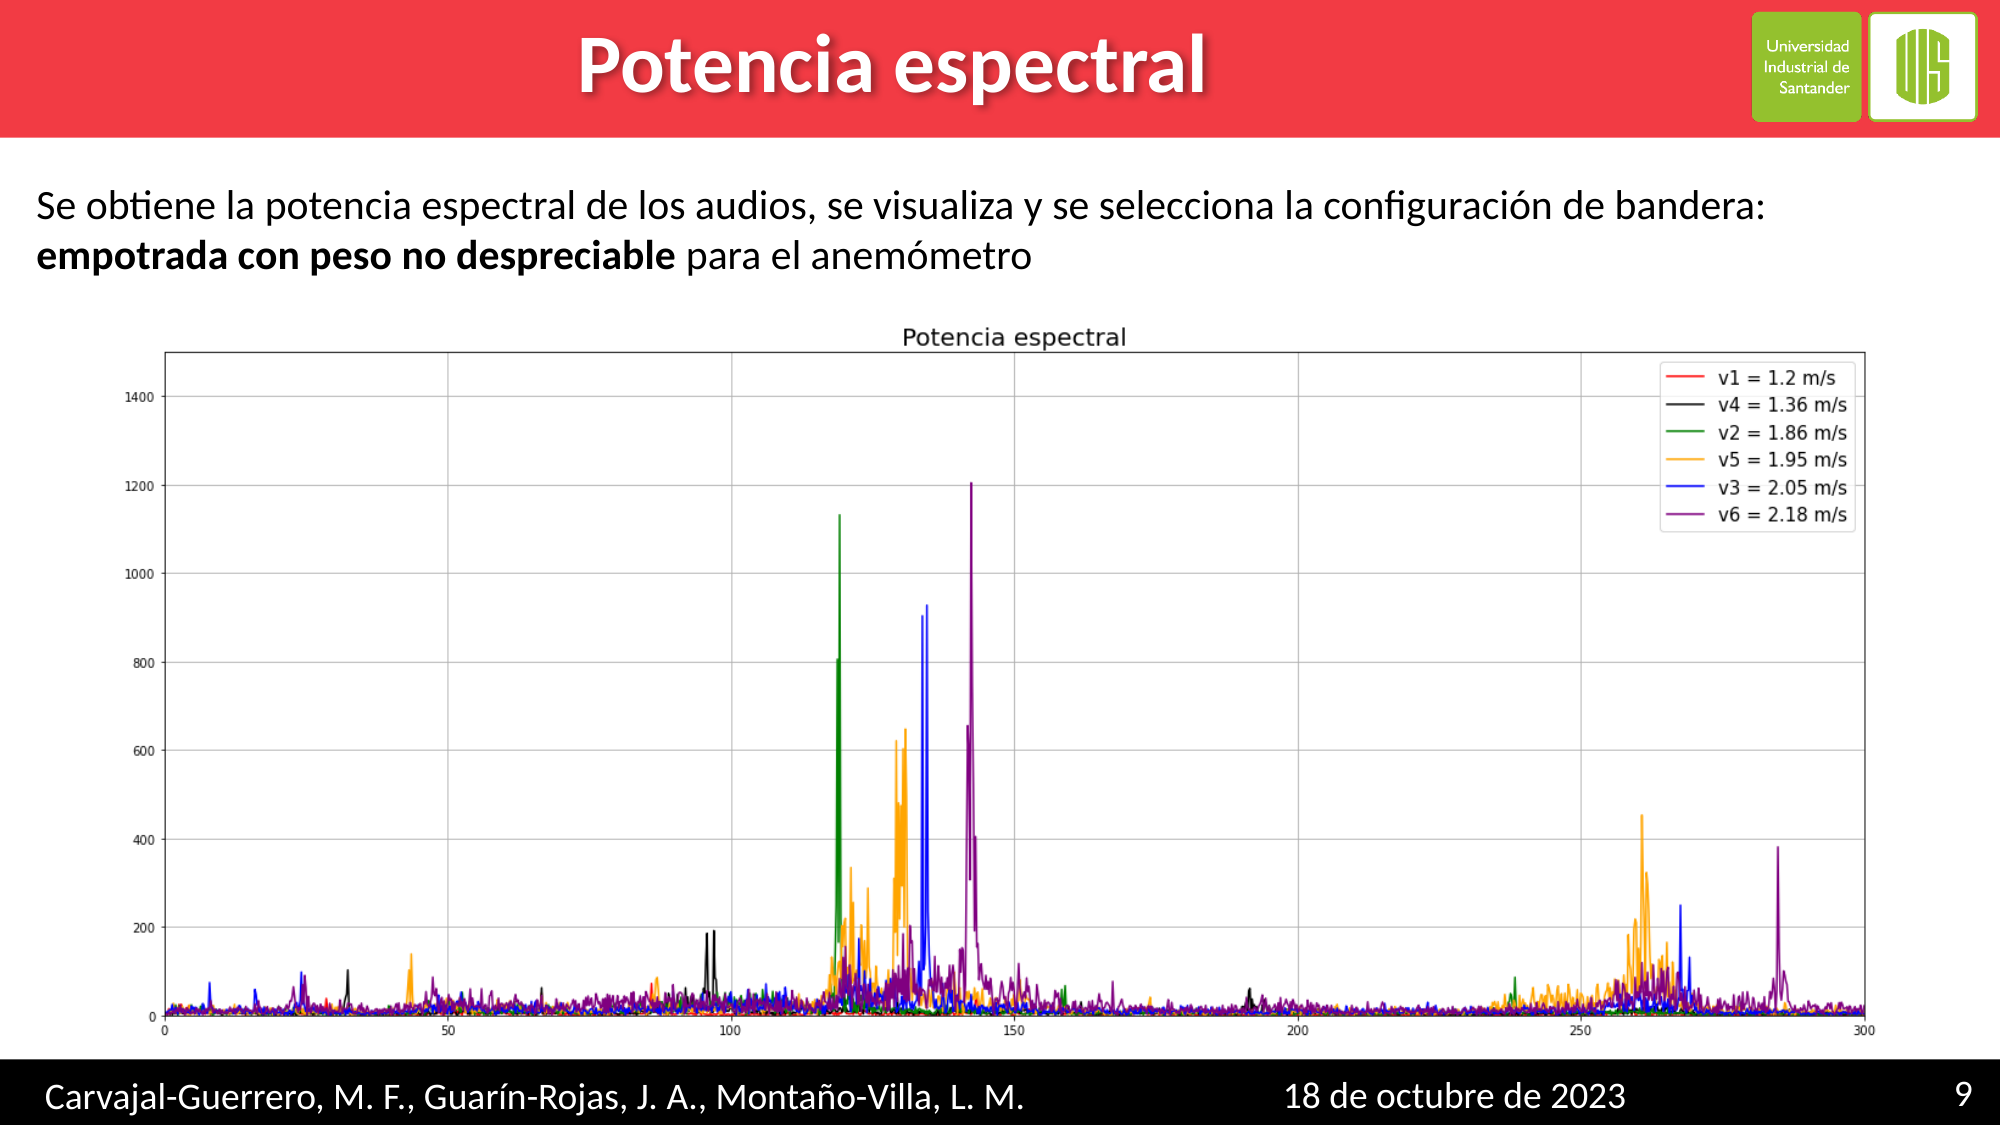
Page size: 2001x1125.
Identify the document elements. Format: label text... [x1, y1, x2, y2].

text_box [0, 1059, 2000, 1125]
text_box Potencia espectral [21, 1, 1765, 117]
text_box Se obtiene la potencia espectral de los audios, se visualiza y se selecciona la configuración de bandera: empotrada con peso no despreciable para el anemómetro [21, 162, 1963, 572]
text_box 9 [1837, 1061, 1988, 1122]
picture [115, 319, 1885, 1045]
text_box [0, 0, 2000, 138]
picture [1750, 8, 1979, 125]
text_box 18 de octubre de 2023 [999, 1063, 1911, 1123]
text_box Carvajal-Guerrero, M. F., Guarín-Rojas, J. A., Montaño-Villa, L. M. [0, 1064, 1071, 1125]
